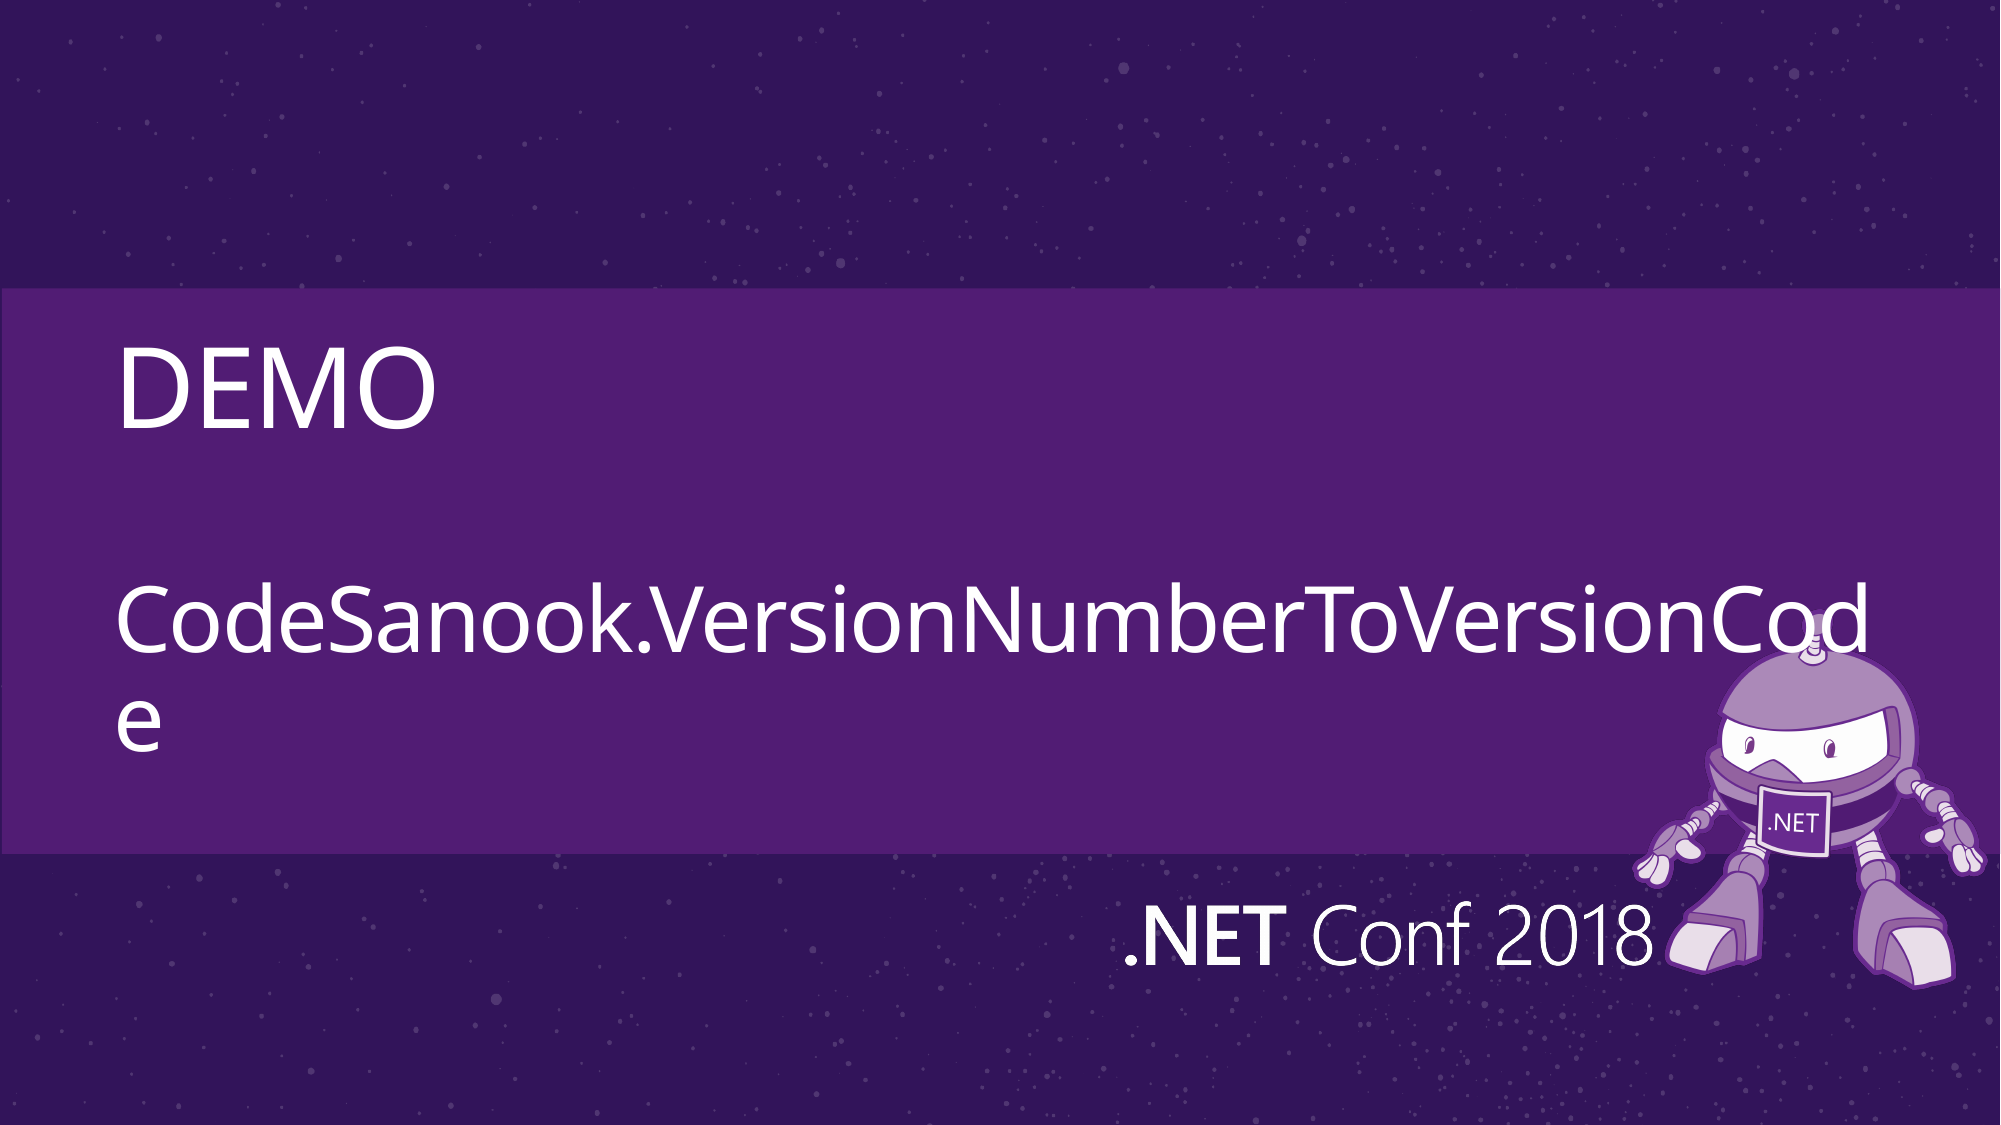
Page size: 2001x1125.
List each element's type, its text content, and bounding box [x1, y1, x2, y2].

title DEMO CodeSanook.VersionNumberToVersionCode [89, 315, 1904, 882]
picture [0, 0, 2000, 1125]
